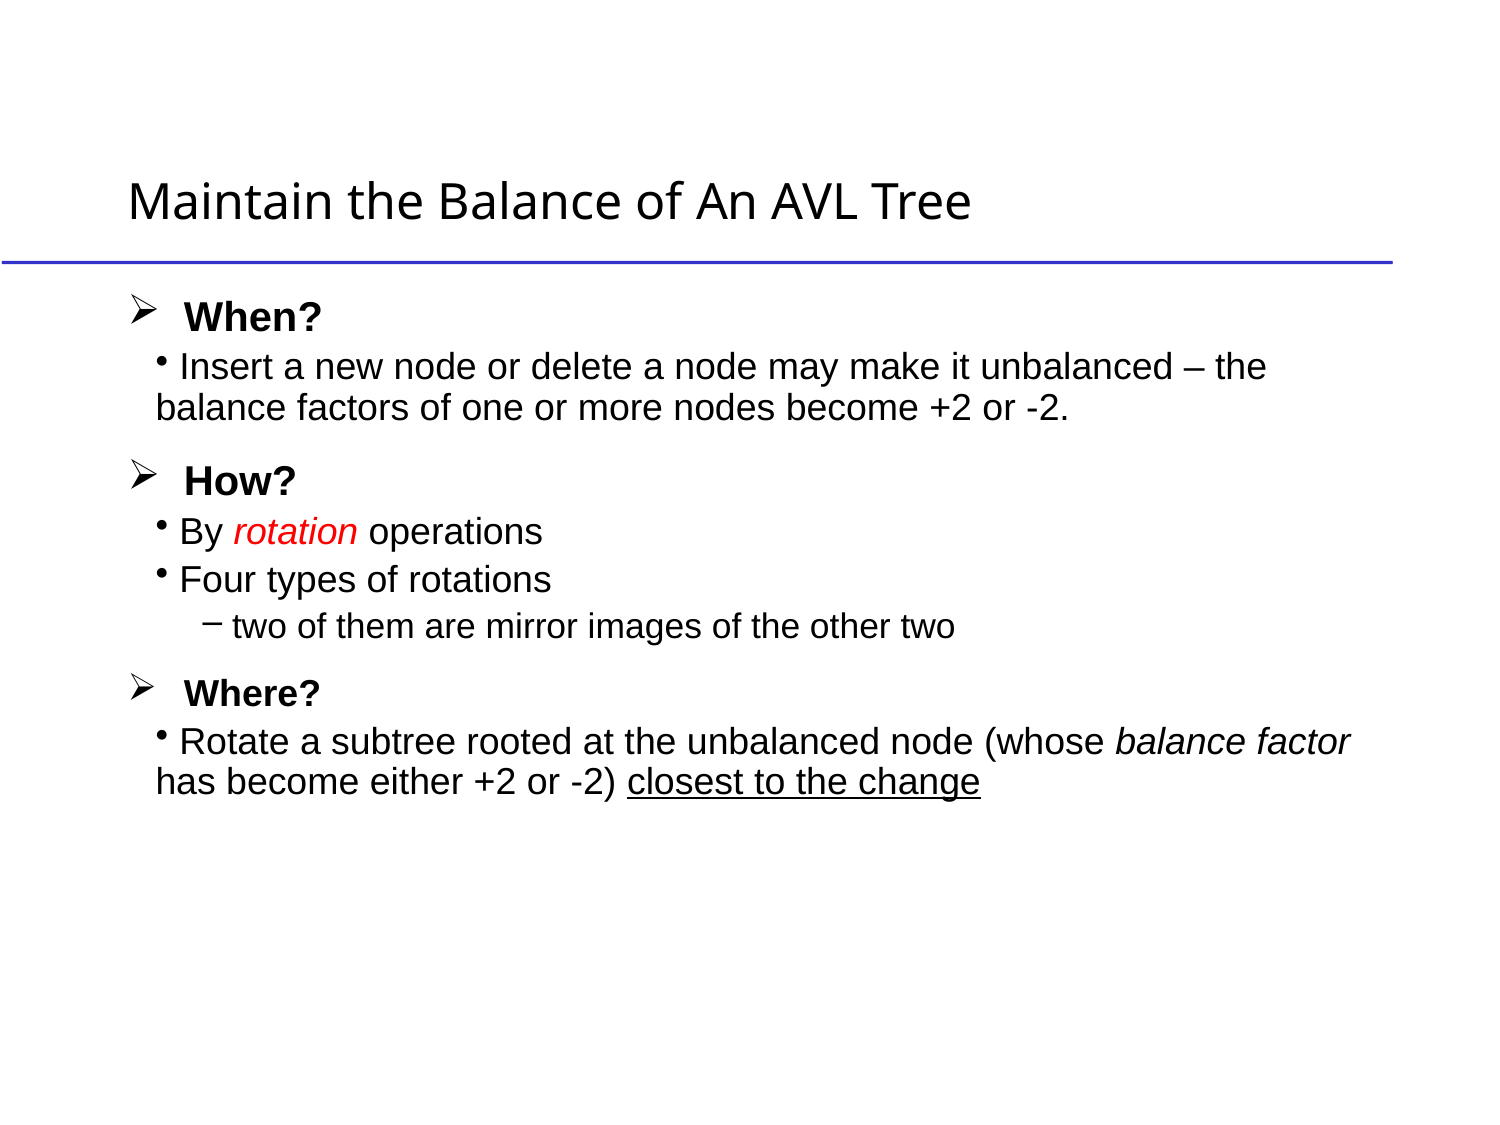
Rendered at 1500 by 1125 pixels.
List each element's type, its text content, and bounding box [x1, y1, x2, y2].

list When? Insert a new node or delete a node may make it unbalanced – the balance factors of one or more nodes become +2 or -2. How? By rotation operations Four types of rotations two of them are mirror images of the other two Where? Rotate a subtree rooted at the unbalanced node (whose balance factor has become either +2 or -2) closest to the change [112, 287, 1388, 1038]
title Maintain the Balance of An AVL Tree [112, 99, 1388, 238]
